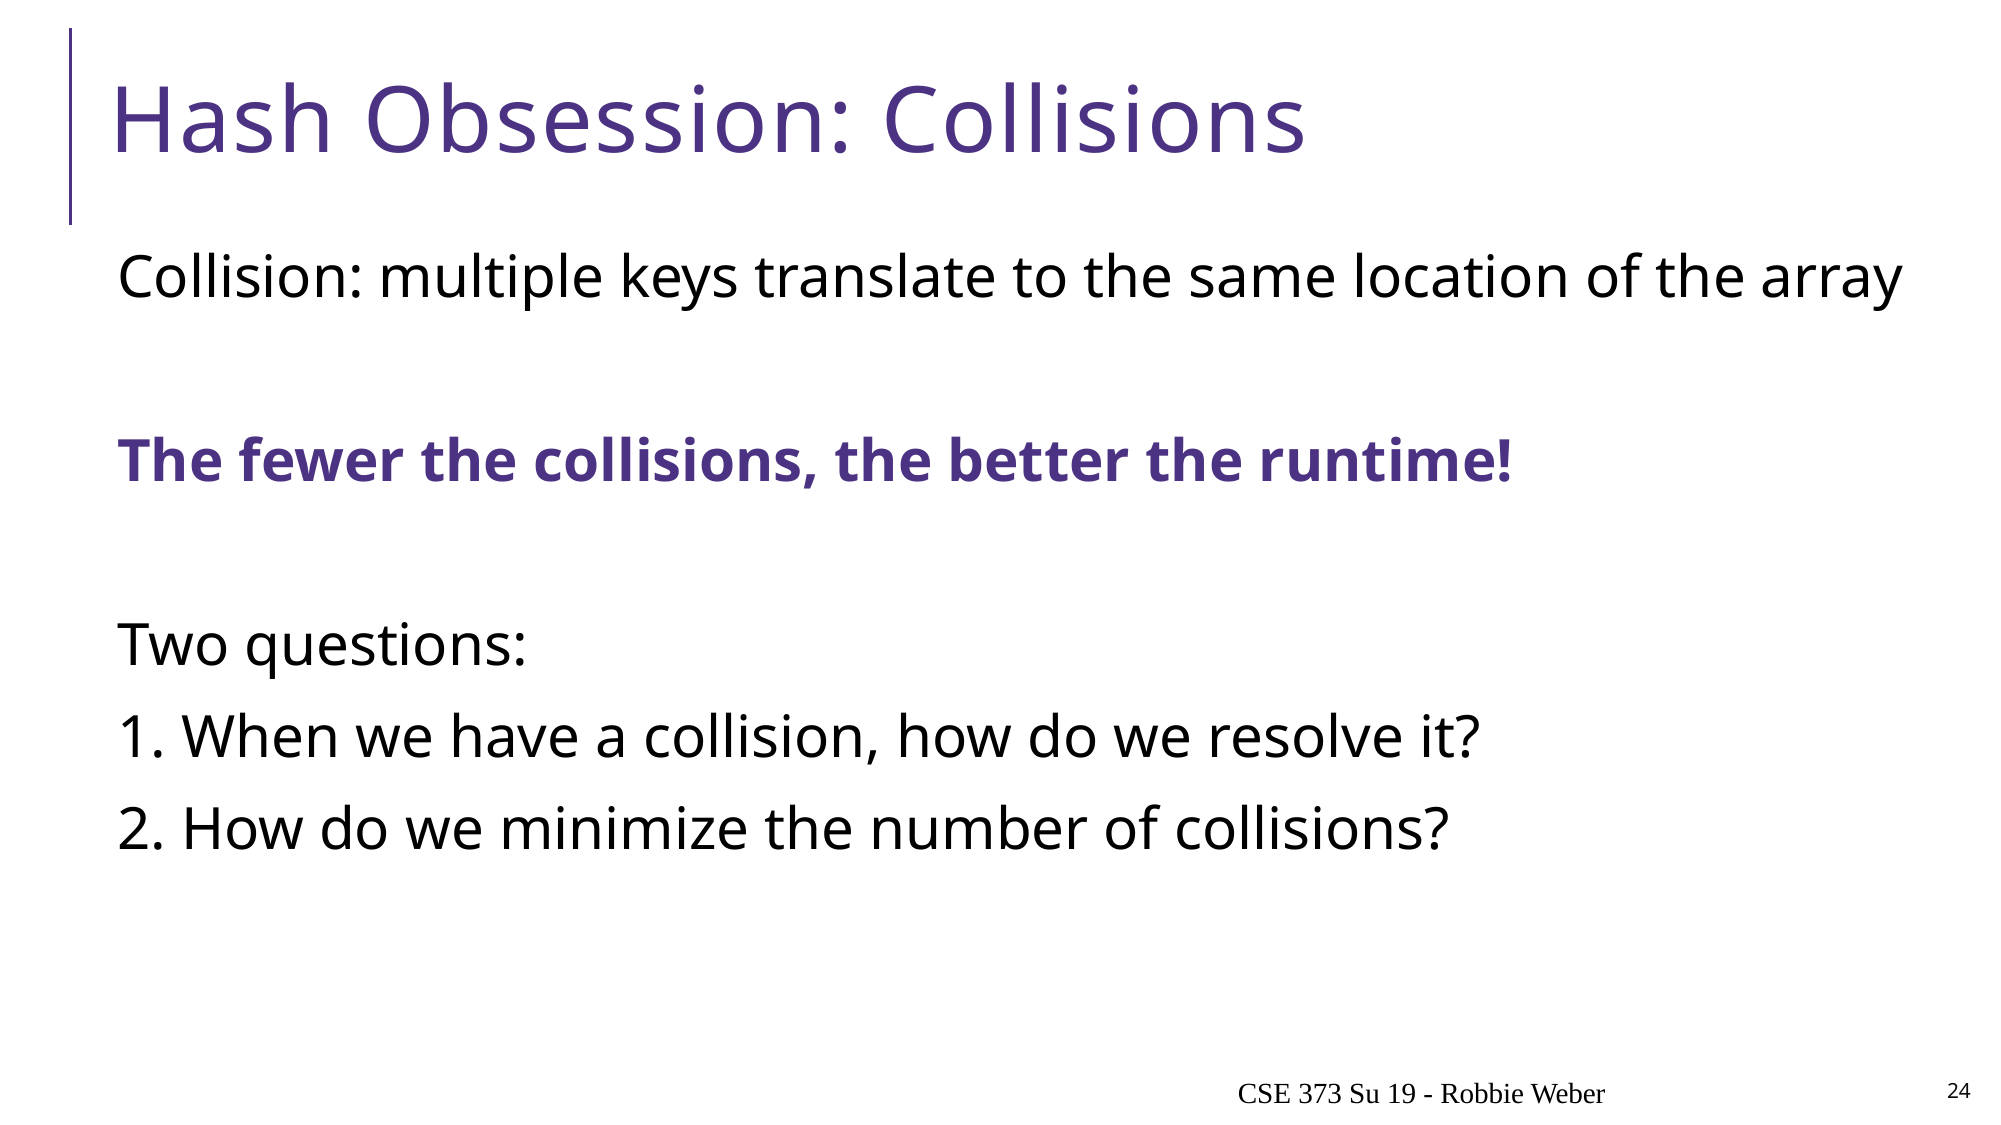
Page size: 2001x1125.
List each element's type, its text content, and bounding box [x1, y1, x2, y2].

slide_number 24 [1916, 1069, 1986, 1115]
footer CSE 373 Su 19 - Robbie Weber [937, 1069, 1906, 1115]
list Collision: multiple keys translate to the same location of the array The fewer the collisions, the better the runtime! Two questions: 1. When we have a collision, how do we resolve it? 2. How do we minimize the number of collisions? [94, 240, 1930, 1035]
title Hash Obsession: Collisions [94, 43, 1930, 210]
